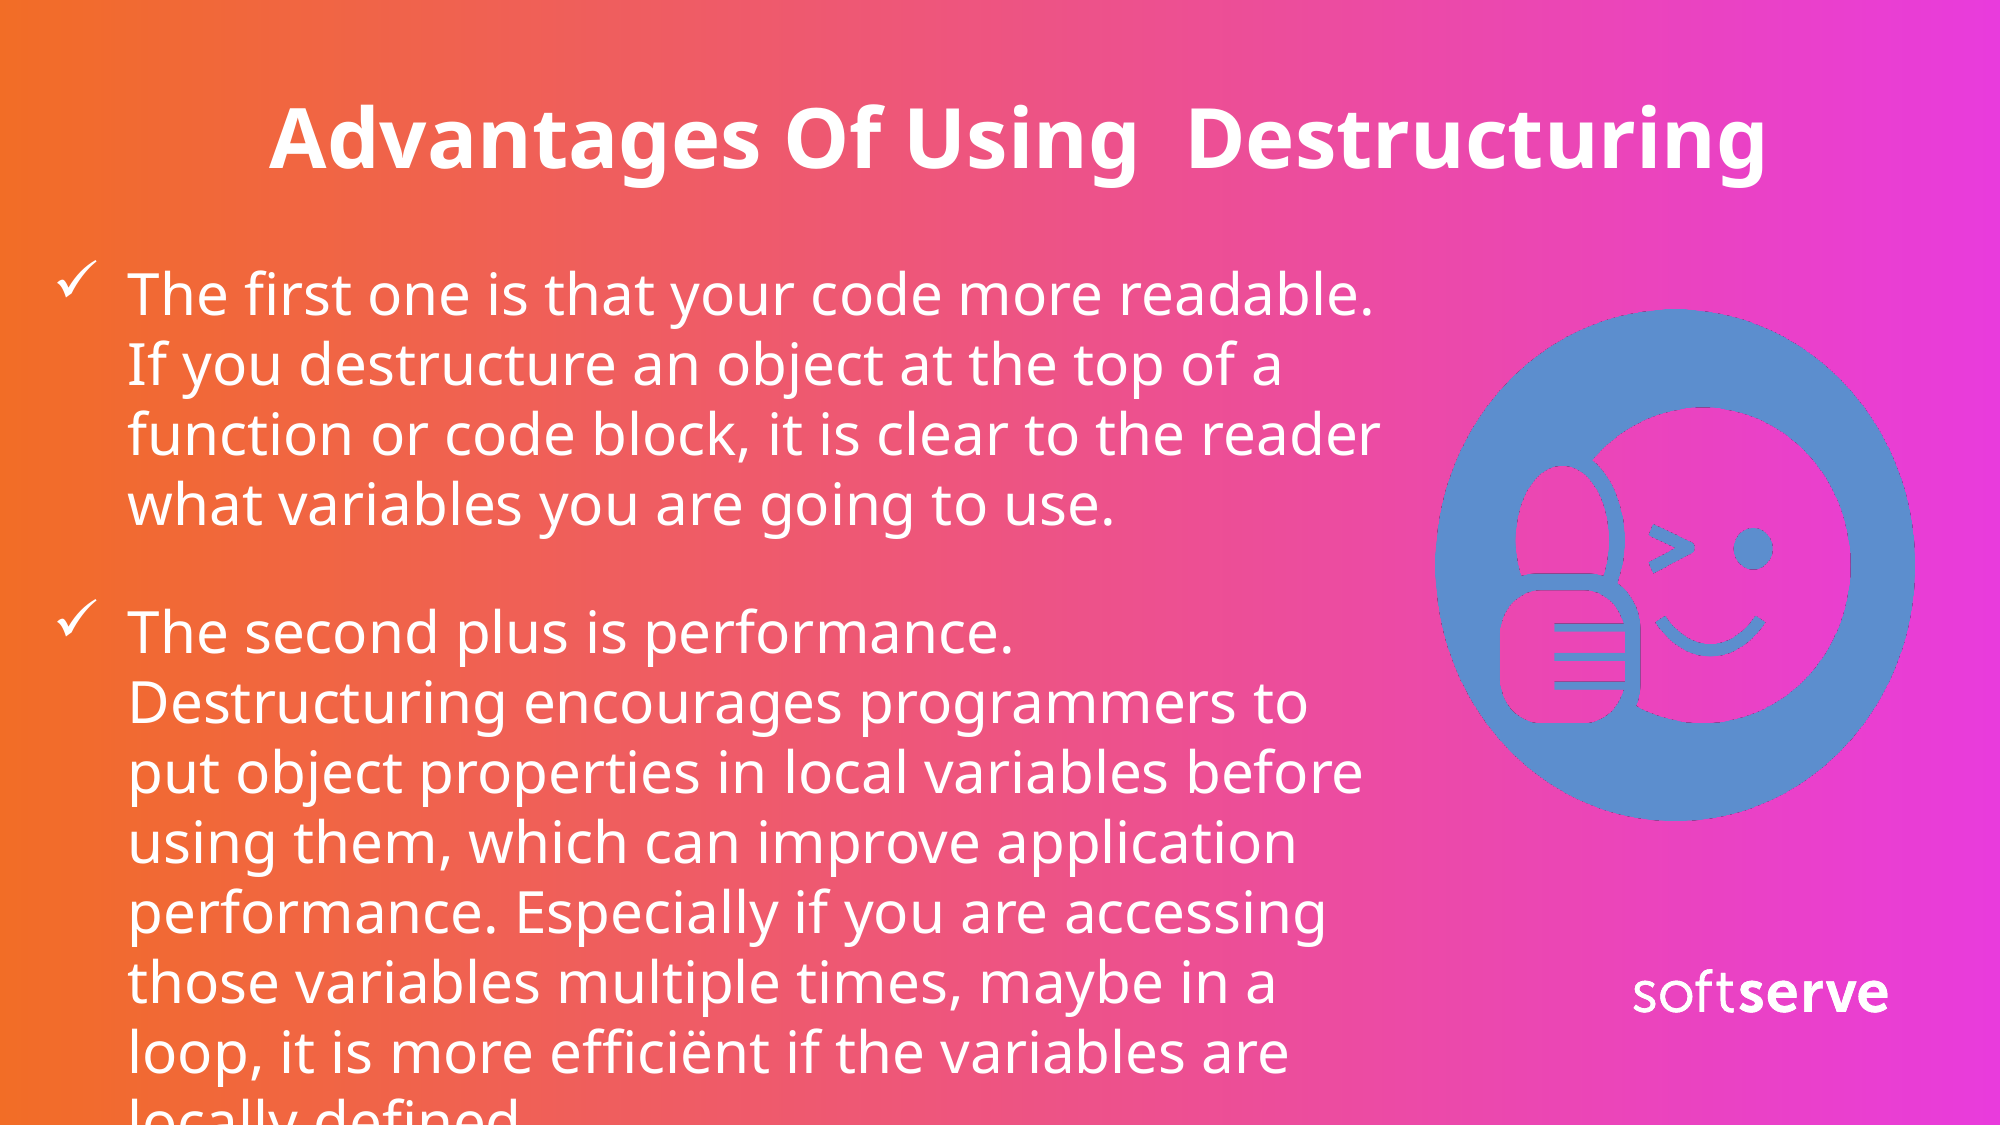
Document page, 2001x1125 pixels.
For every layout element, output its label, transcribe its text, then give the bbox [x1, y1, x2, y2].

text_box Advantages Of Using Destructuring [197, 78, 1843, 193]
text_box The second plus is performance. Destructuring encourages programmers to put object properties in local variables before using them, which can improve application performance. Especially if you are accessing those variables multiple times, maybe in a loop, it is more efficiënt if the variables are locally defined. [38, 588, 1400, 1125]
text_box The first one is that your code more readable. If you destructure an object at the top of a function or code block, it is clear to the reader what variables you are going to use. [38, 249, 1400, 545]
picture [1435, 309, 1915, 821]
